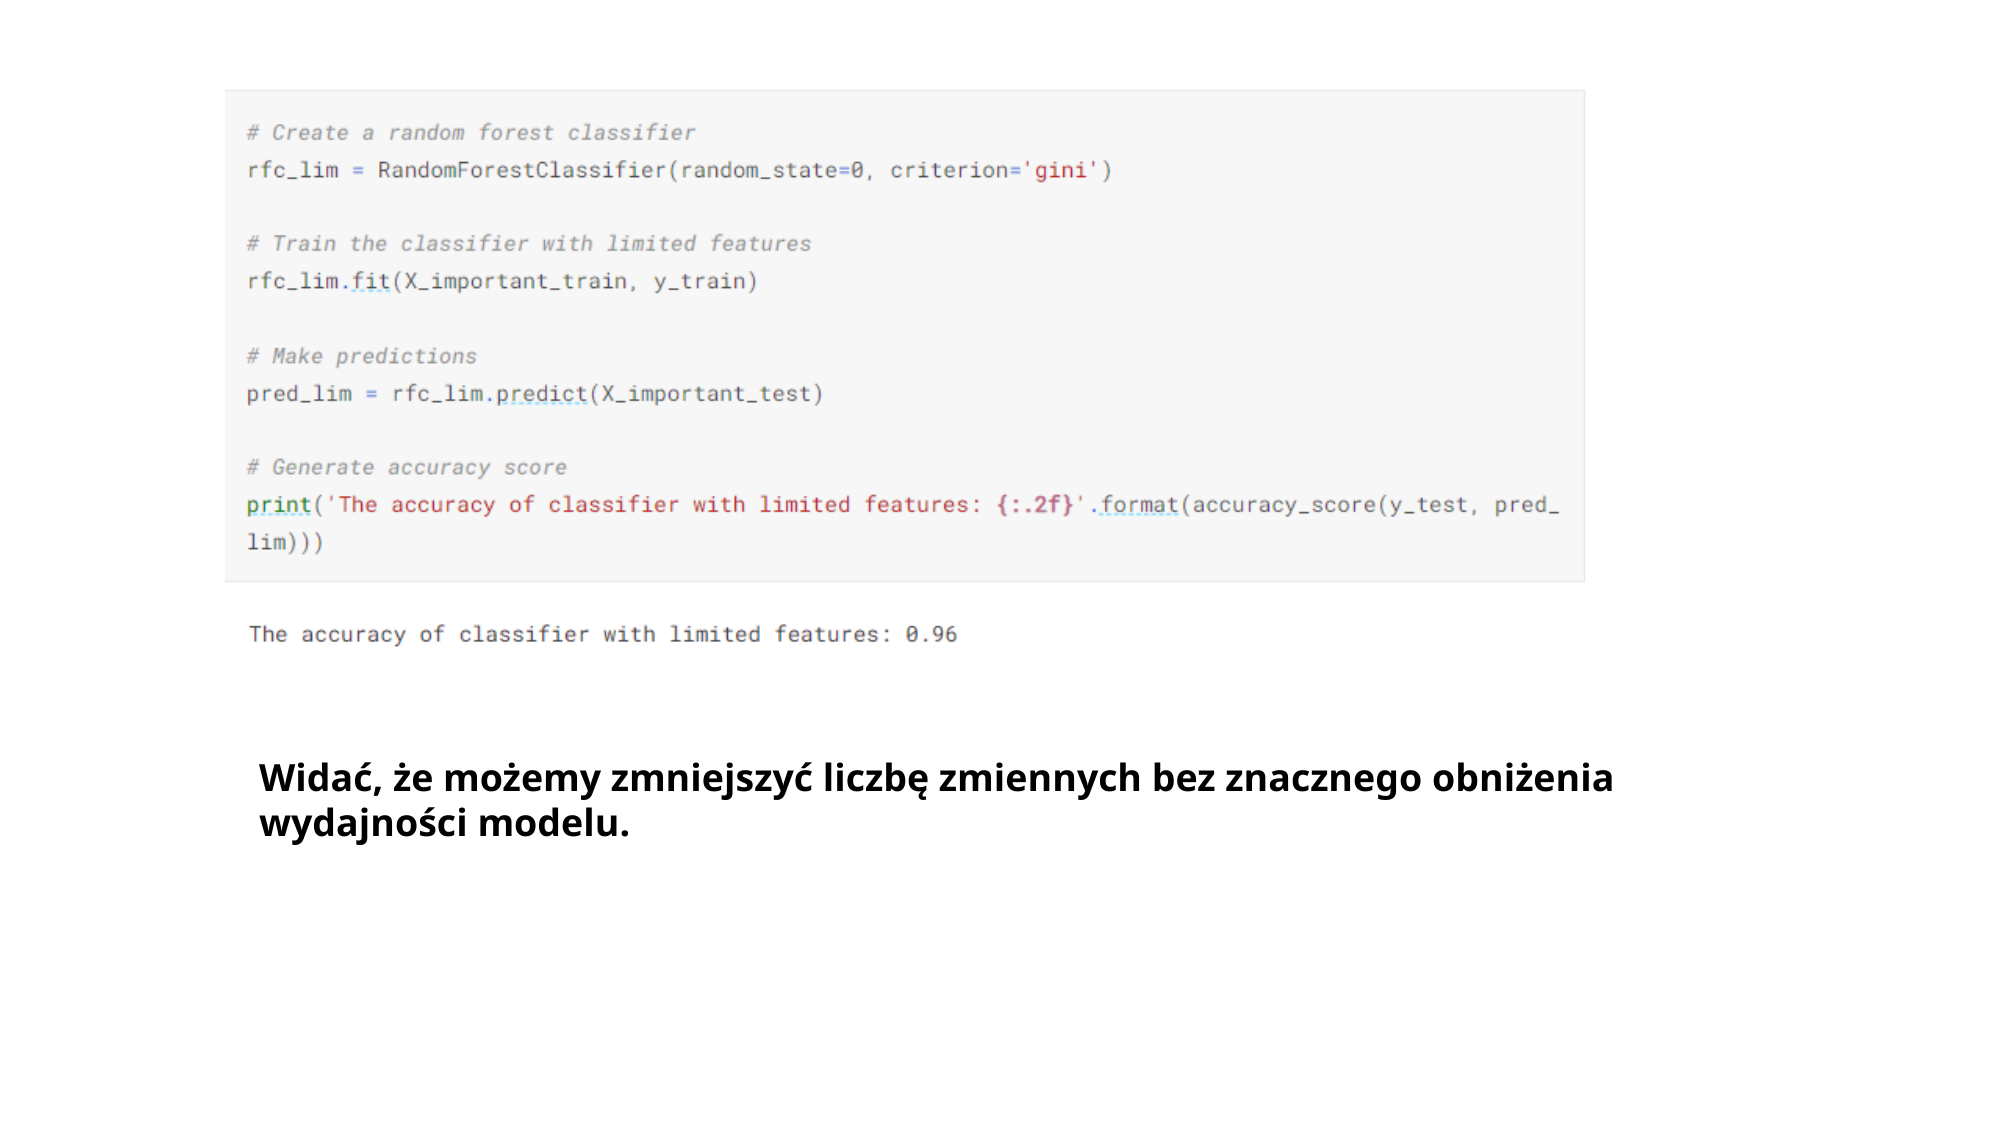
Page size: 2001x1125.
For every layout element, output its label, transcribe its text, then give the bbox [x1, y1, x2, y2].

text_box Widać, że możemy zmniejszyć liczbę zmiennych bez znacznego obniżenia wydajności modelu. [244, 746, 1721, 897]
picture [225, 87, 1598, 681]
